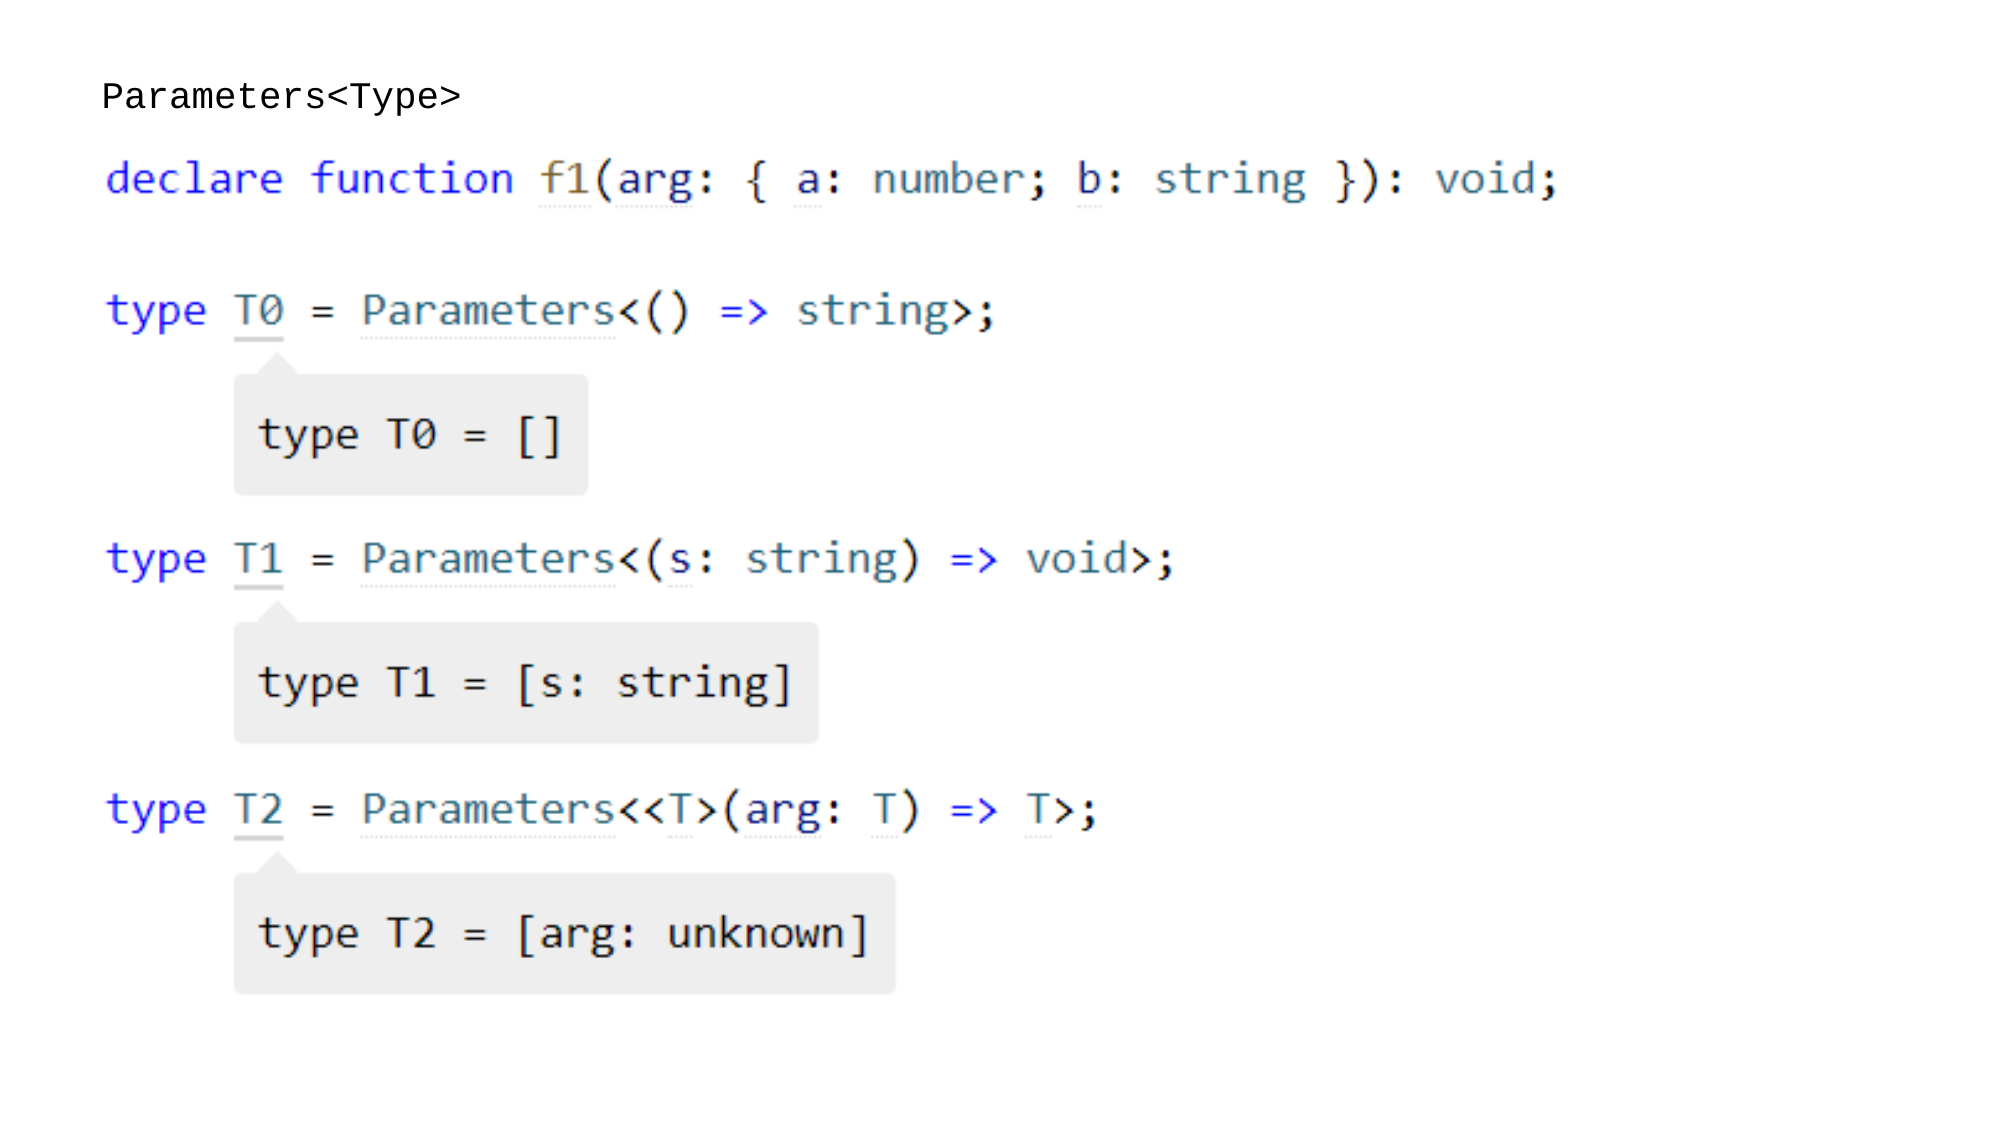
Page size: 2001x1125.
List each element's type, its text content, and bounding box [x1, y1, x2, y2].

picture [86, 144, 1650, 1025]
text_box Parameters<Type> [86, 63, 1088, 124]
